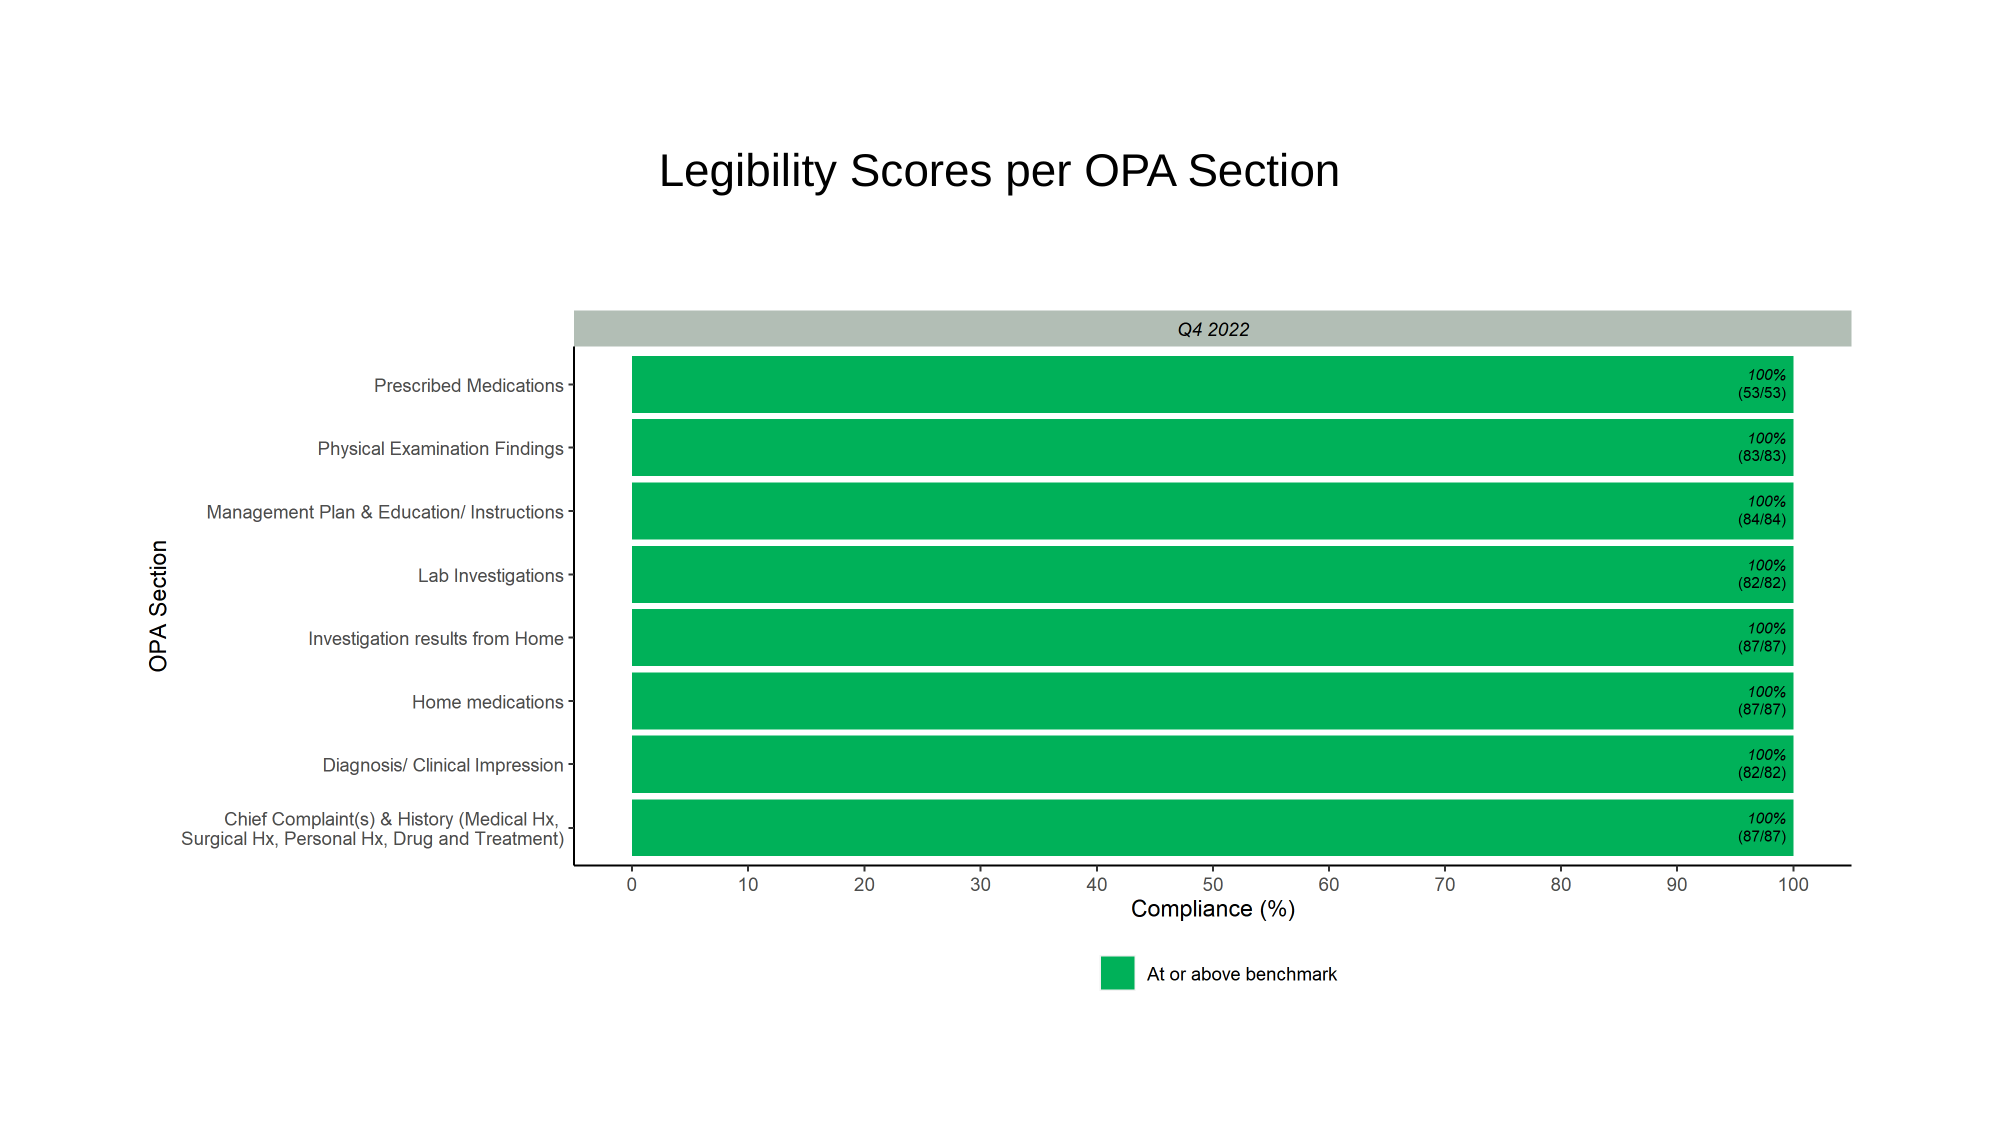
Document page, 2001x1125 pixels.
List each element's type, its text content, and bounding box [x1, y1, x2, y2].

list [137, 299, 1863, 1014]
title Legibility Scores per OPA Section [137, 59, 1863, 278]
